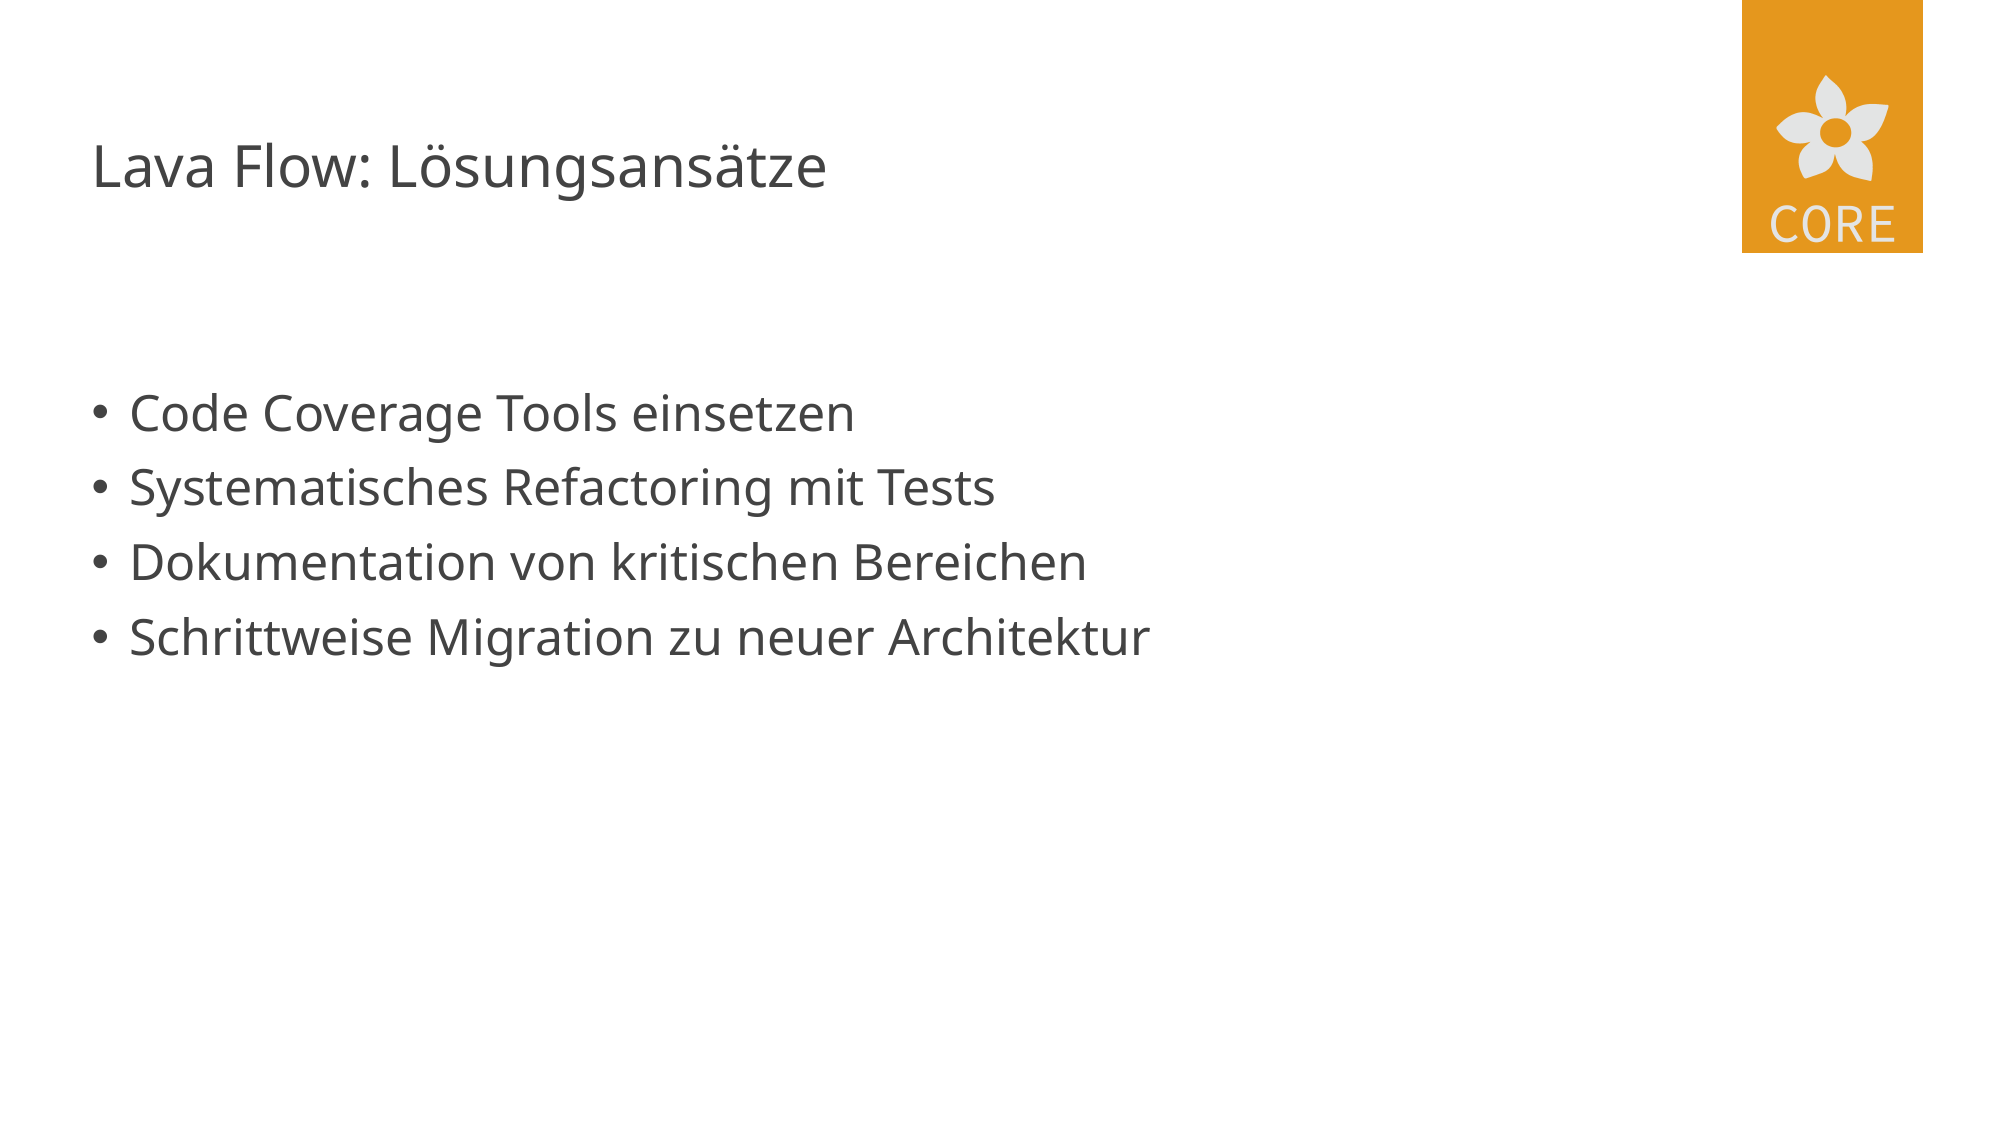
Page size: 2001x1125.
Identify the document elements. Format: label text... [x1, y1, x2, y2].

picture [1742, 0, 1923, 253]
list Code Coverage Tools einsetzen Systematisches Refactoring mit Tests Dokumentation von kritischen Bereichen Schrittweise Migration zu neuer Architektur [76, 299, 1919, 1066]
title Lava Flow: Lösungsansätze [76, 59, 1732, 278]
